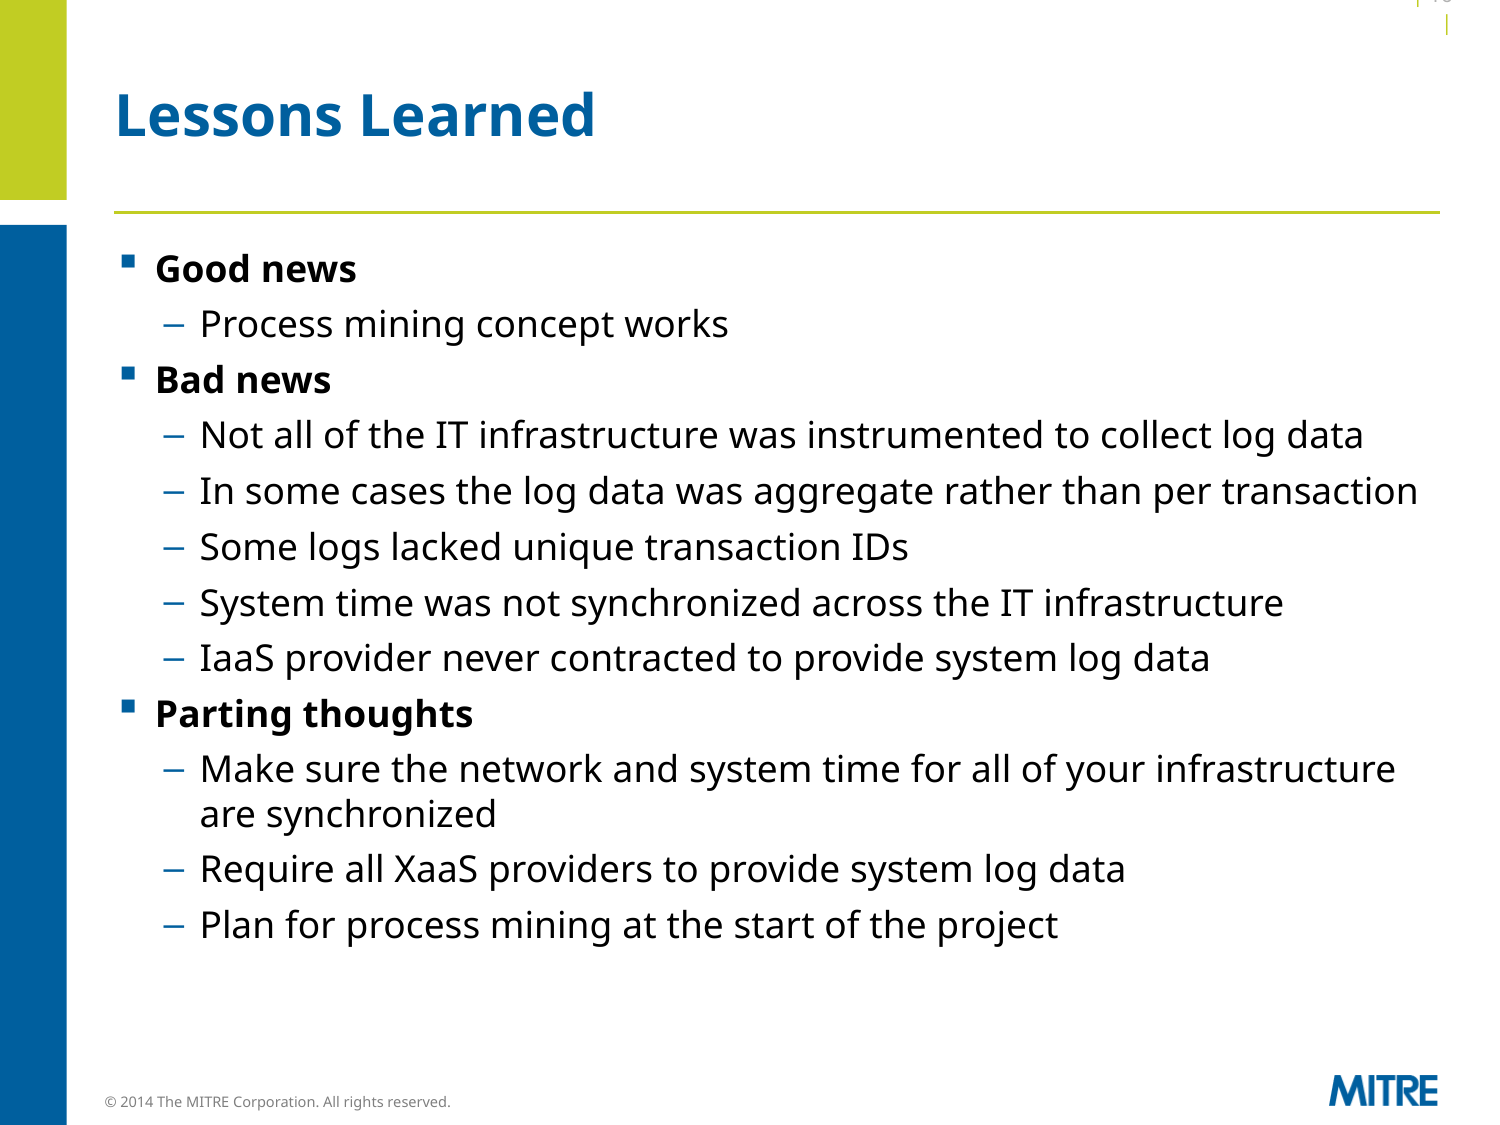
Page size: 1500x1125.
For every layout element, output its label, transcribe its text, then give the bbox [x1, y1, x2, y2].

slide_number | 16 | [1386, 12, 1468, 43]
title Lessons Learned [99, 37, 1450, 193]
footer © 2014 The MITRE Corporation. All rights reserved. [89, 1081, 1047, 1119]
list Good news Process mining concept works Bad news Not all of the IT infrastructure was instrumented to collect log data In some cases the log data was aggregate rather than per transaction Some logs lacked unique transaction IDs System time was not synchronized across the IT infrastructure IaaS provider never contracted to provide system log data Parting thoughts Make sure the network and system time for all of your infrastructure are synchronized Require all XaaS providers to provide system log data Plan for process mining at the start of the project [103, 237, 1436, 1005]
picture [1329, 1072, 1440, 1113]
